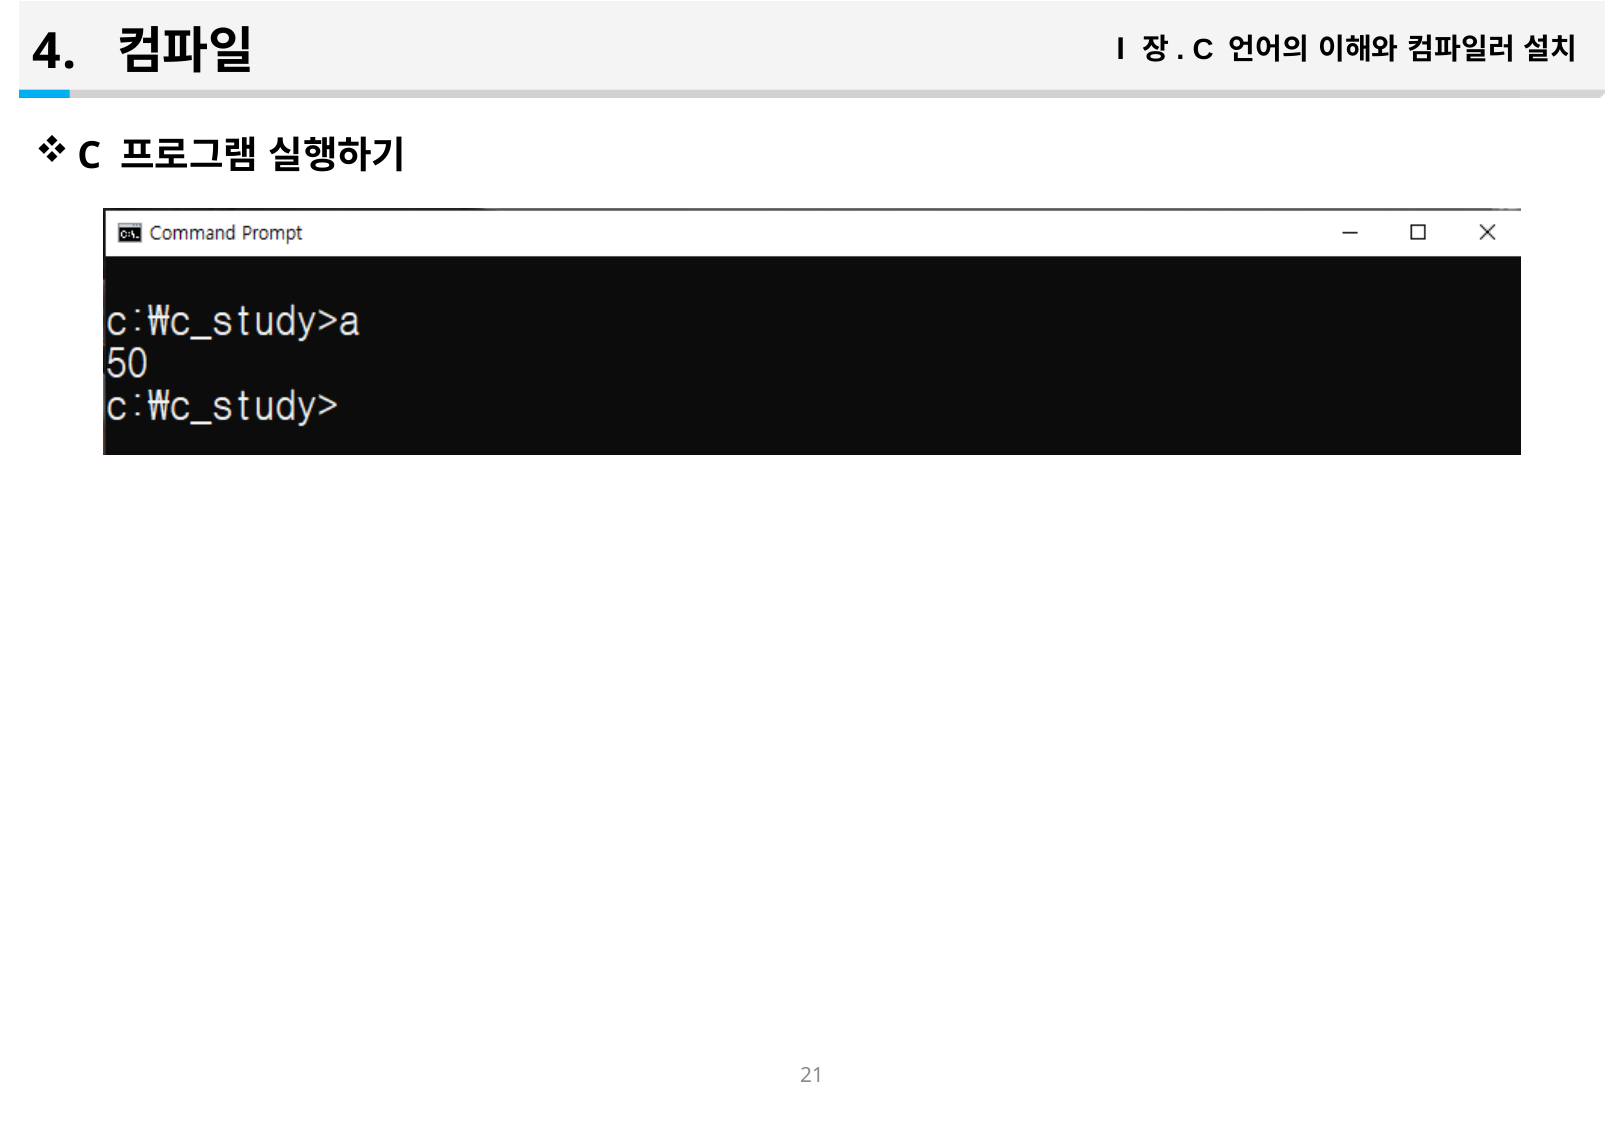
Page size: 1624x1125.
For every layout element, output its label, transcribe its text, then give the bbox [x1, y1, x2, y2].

picture [102, 207, 1521, 455]
slide_number 20 [622, 1045, 1002, 1106]
text_box Ⅰ장. C 언어의 이해와 컴파일러 설치 [1090, 22, 1593, 73]
list 컴파일 [17, 11, 1167, 85]
picture [19, 1, 1605, 98]
text_box C 프로그램 실행하기 [20, 123, 1602, 184]
